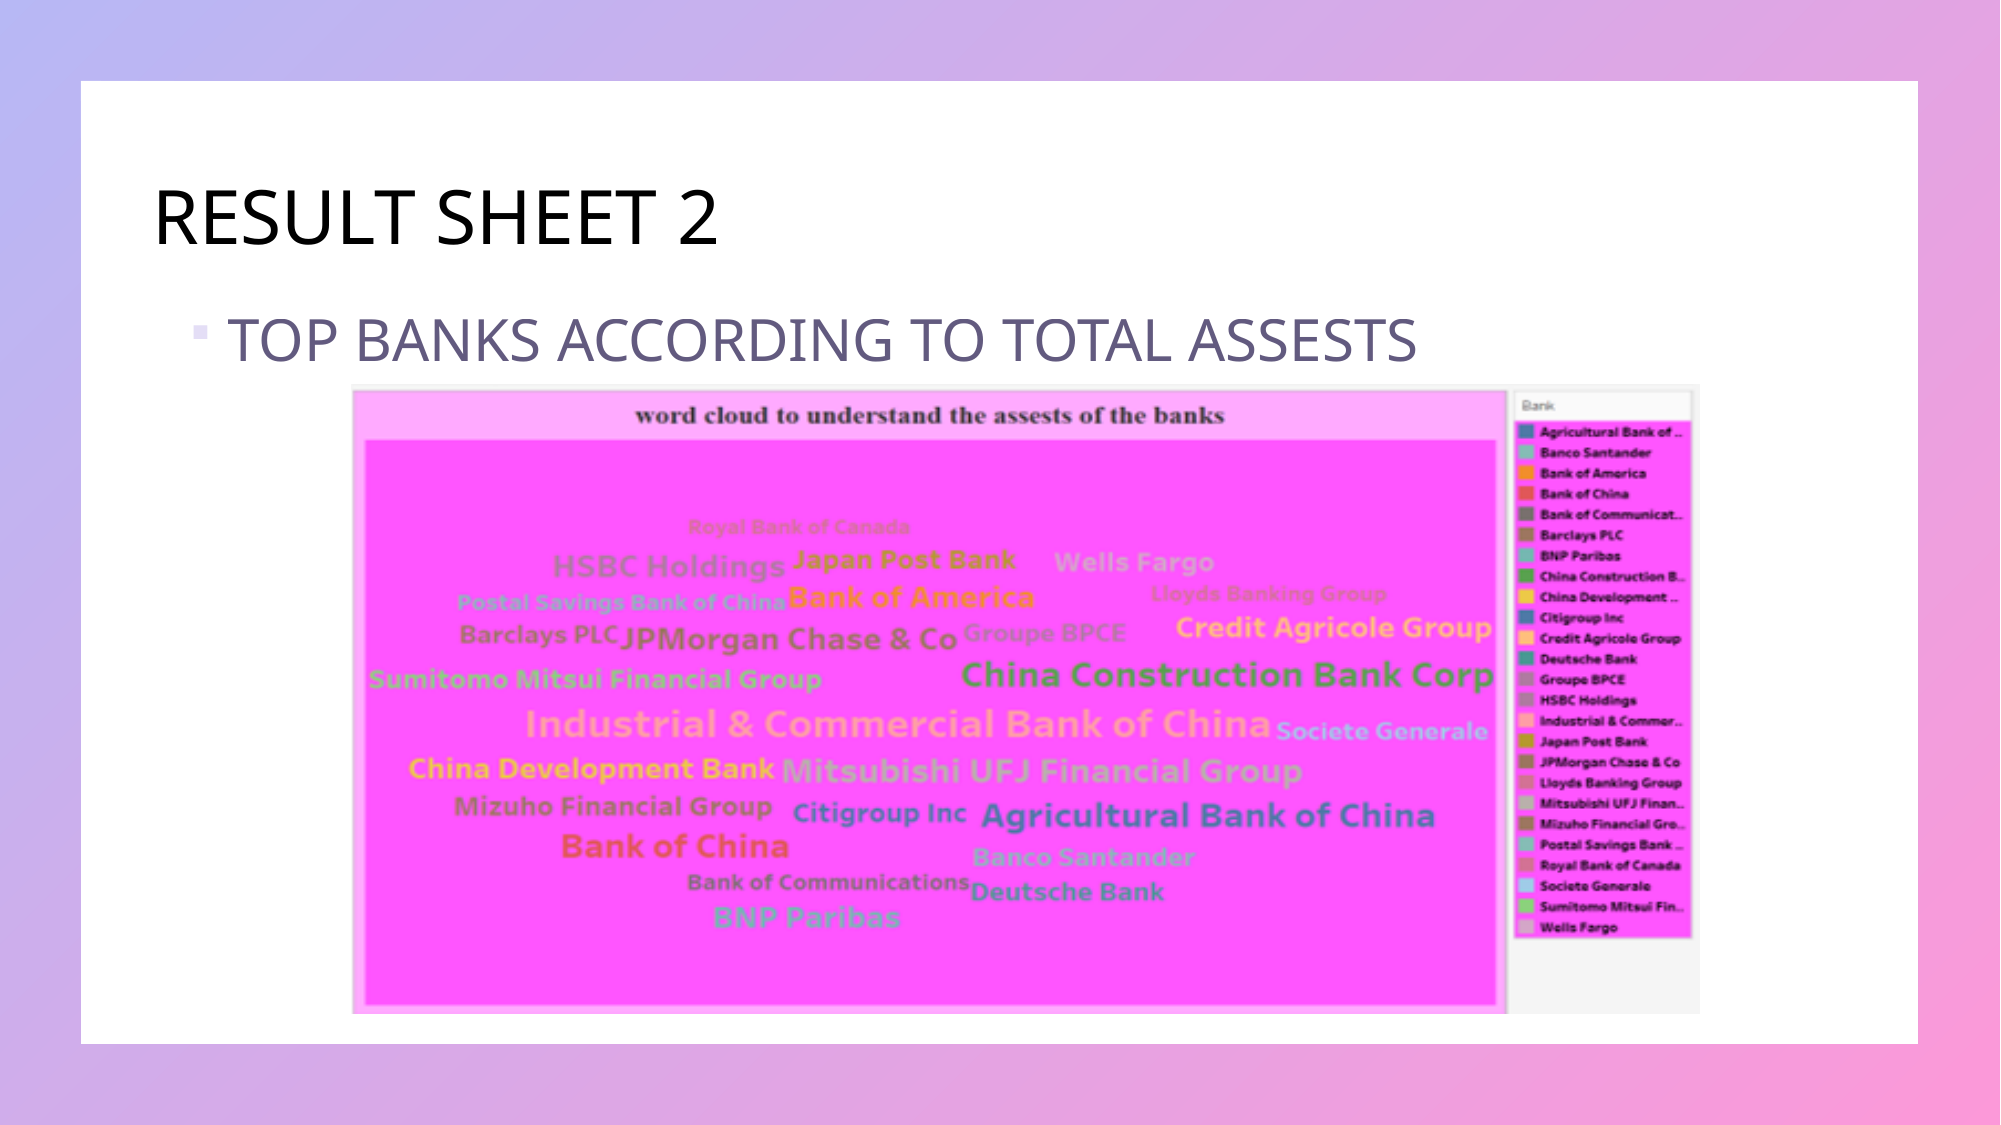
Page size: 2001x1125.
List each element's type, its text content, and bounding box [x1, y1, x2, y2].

picture [351, 384, 1700, 1014]
title RESULT SHEET 2 [137, 111, 1863, 289]
list TOP BANKS ACCORDING TO TOTAL ASSESTS [137, 289, 1863, 1014]
